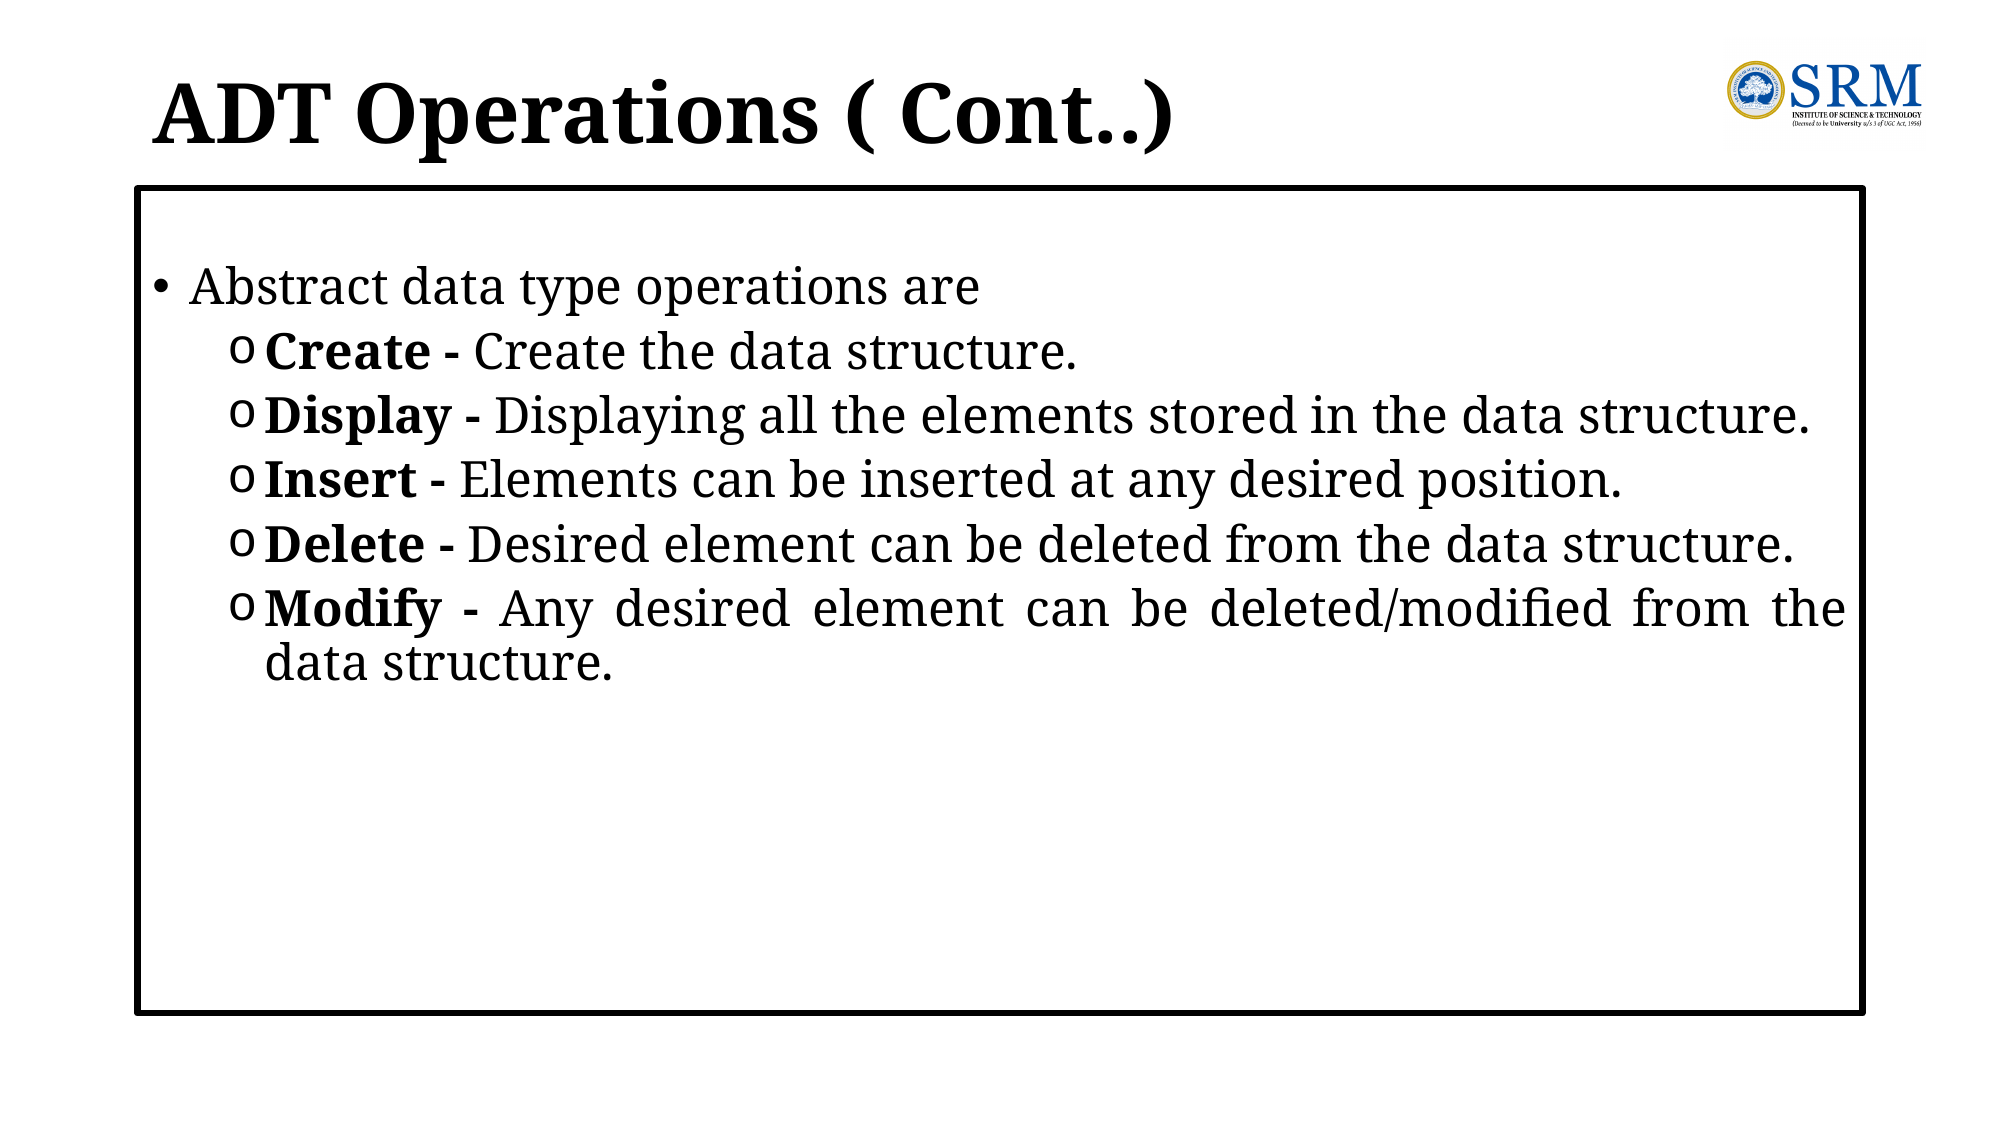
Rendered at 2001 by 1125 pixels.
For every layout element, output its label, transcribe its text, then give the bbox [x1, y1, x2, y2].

title ADT Operations ( Cont..) [137, 59, 1863, 174]
picture [1723, 37, 1926, 151]
list Abstract data type operations are Create - Create the data structure. Display - Displaying all the elements stored in the data structure. Insert - Elements can be inserted at any desired position. Delete - Desired element can be deleted from the data structure. Modify - Any desired element can be deleted/modified from the data structure. [137, 188, 1863, 1014]
